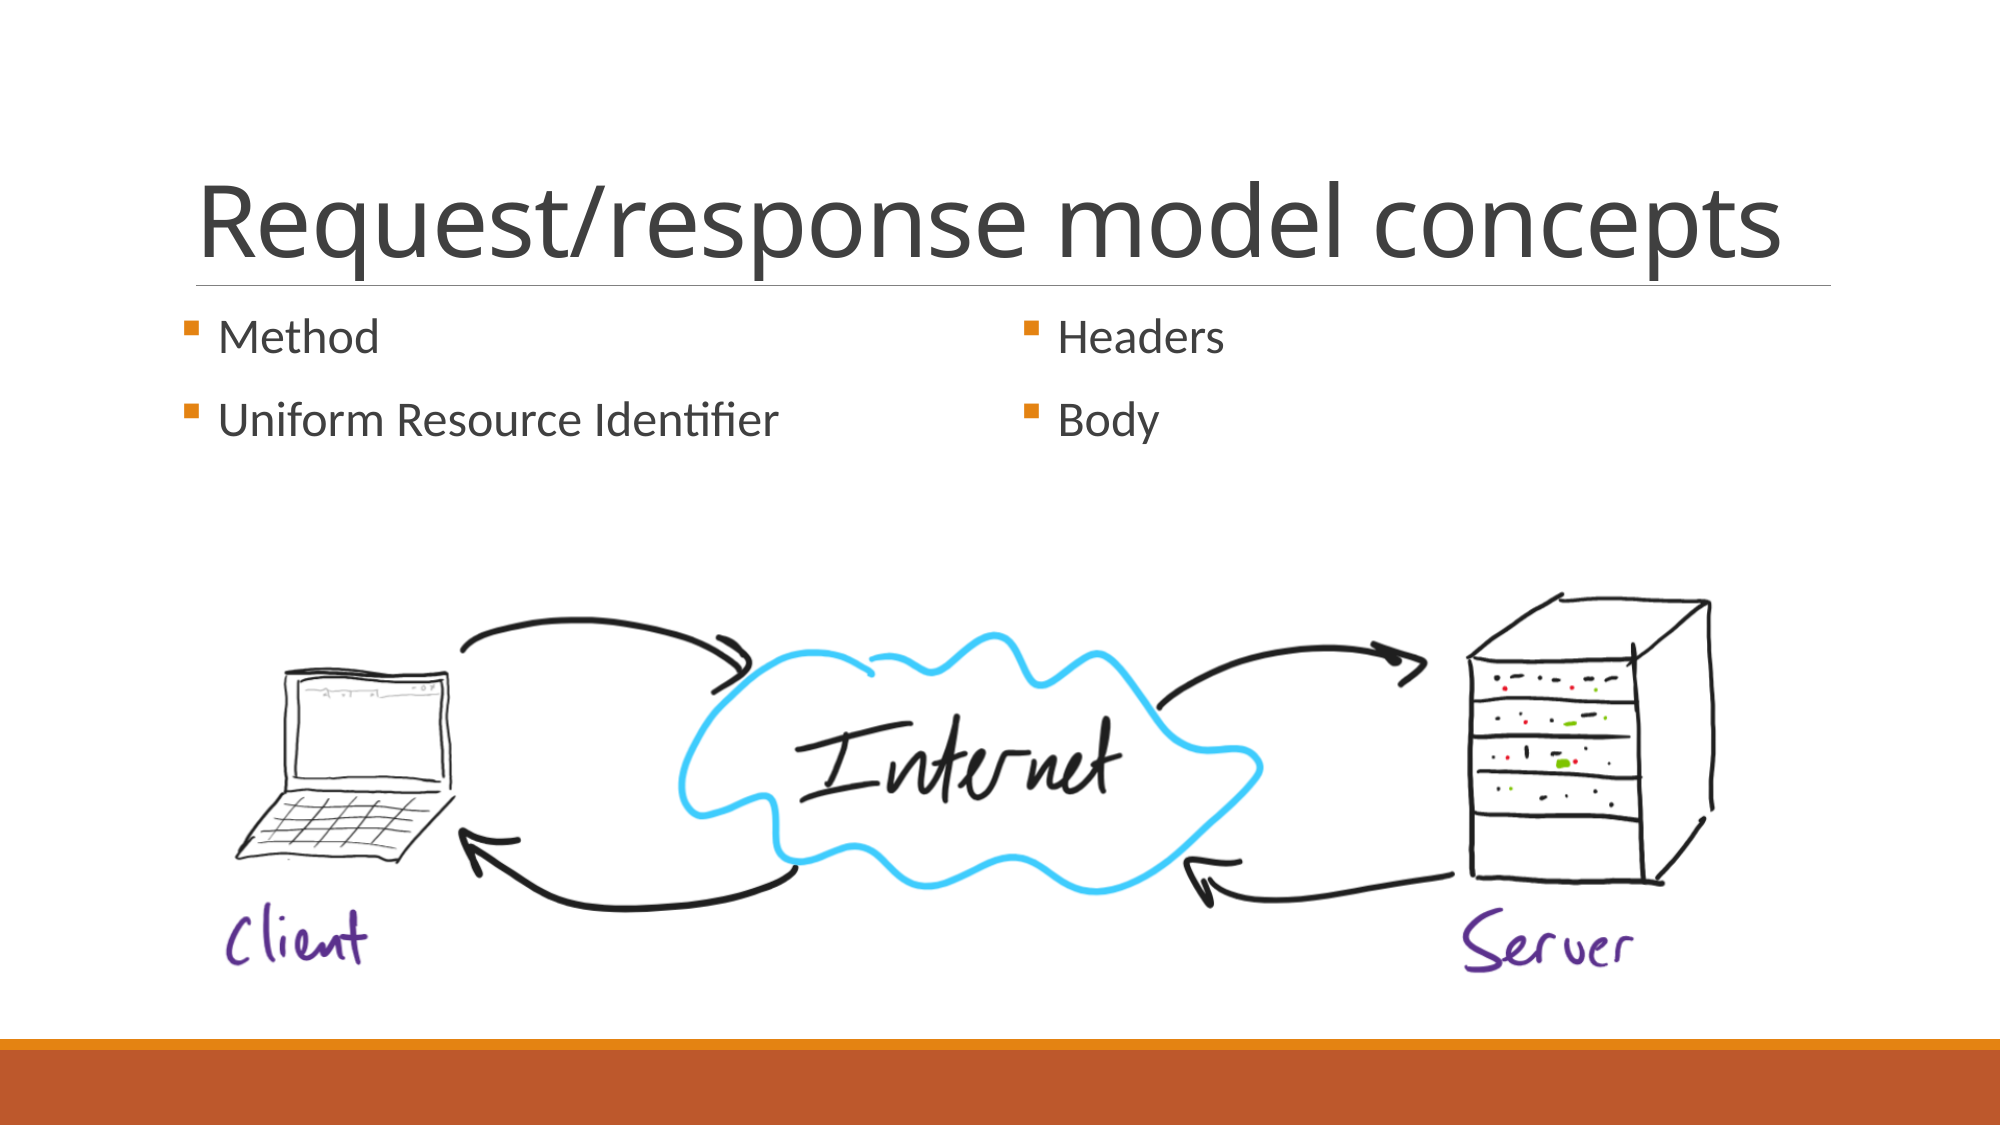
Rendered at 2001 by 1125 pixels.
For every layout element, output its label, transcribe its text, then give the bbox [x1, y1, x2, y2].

list Headers Body [1020, 302, 1830, 963]
picture [206, 561, 1753, 1004]
list Method Uniform Resource Identifier [180, 302, 990, 963]
title Request/response model concepts [180, 47, 1830, 285]
